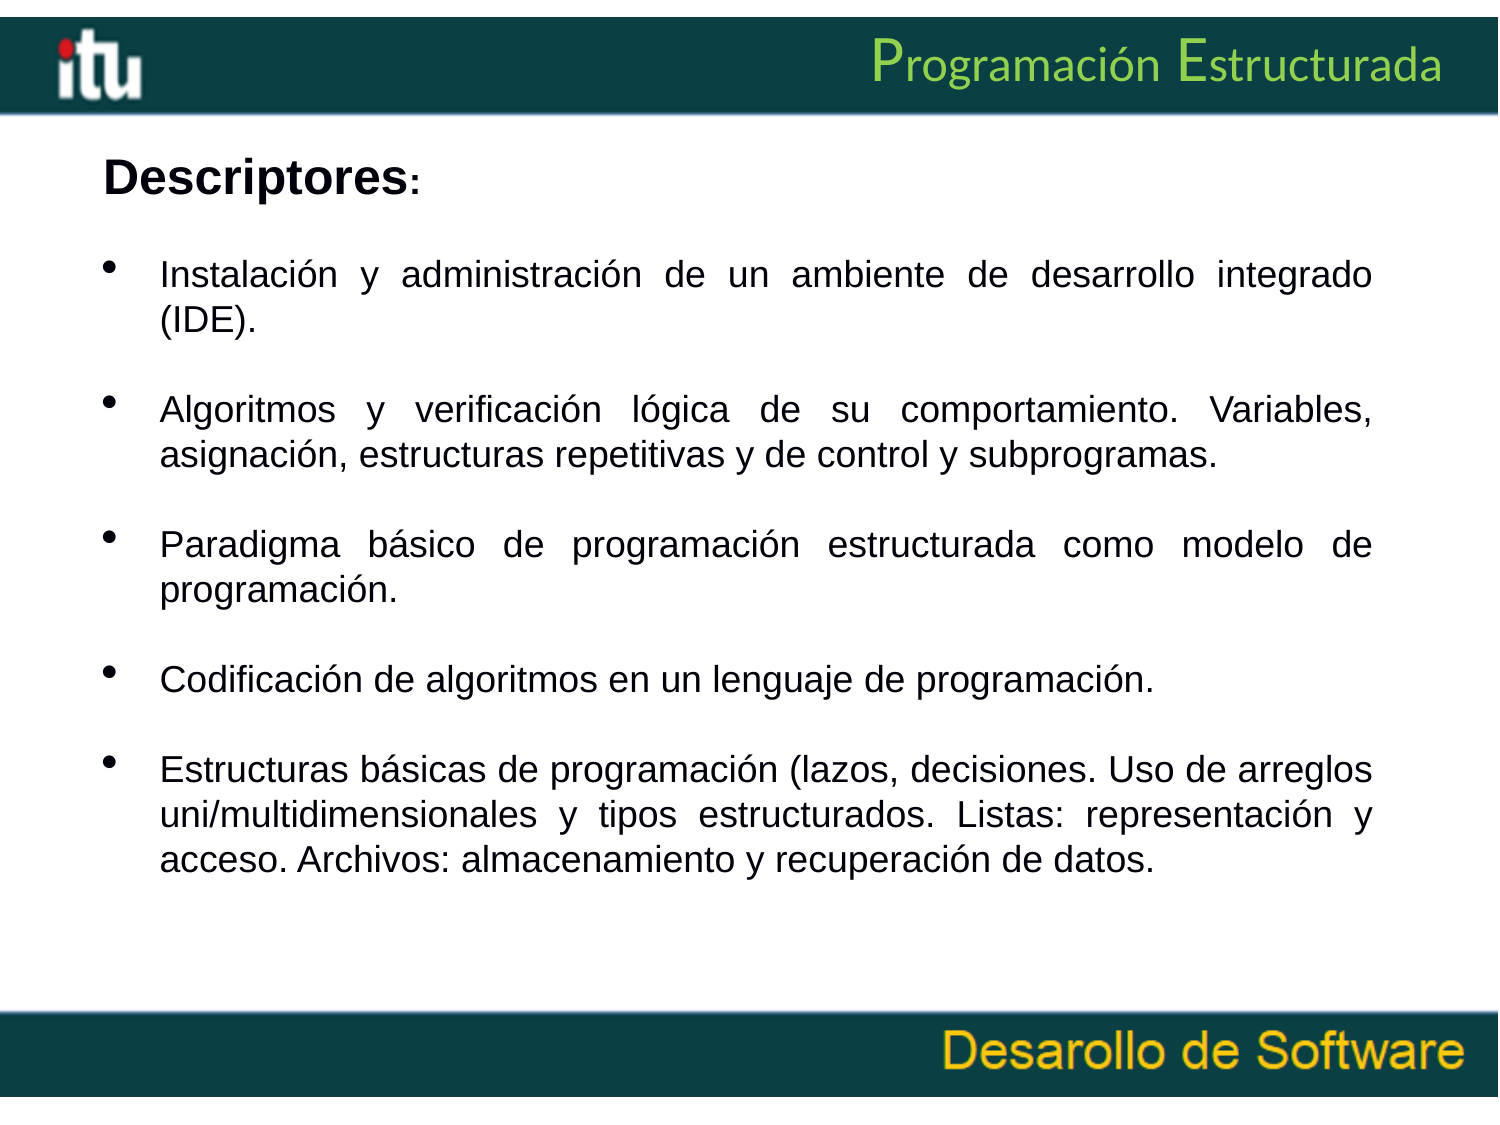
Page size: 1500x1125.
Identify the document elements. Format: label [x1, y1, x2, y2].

text_box [0, 6, 1500, 1097]
